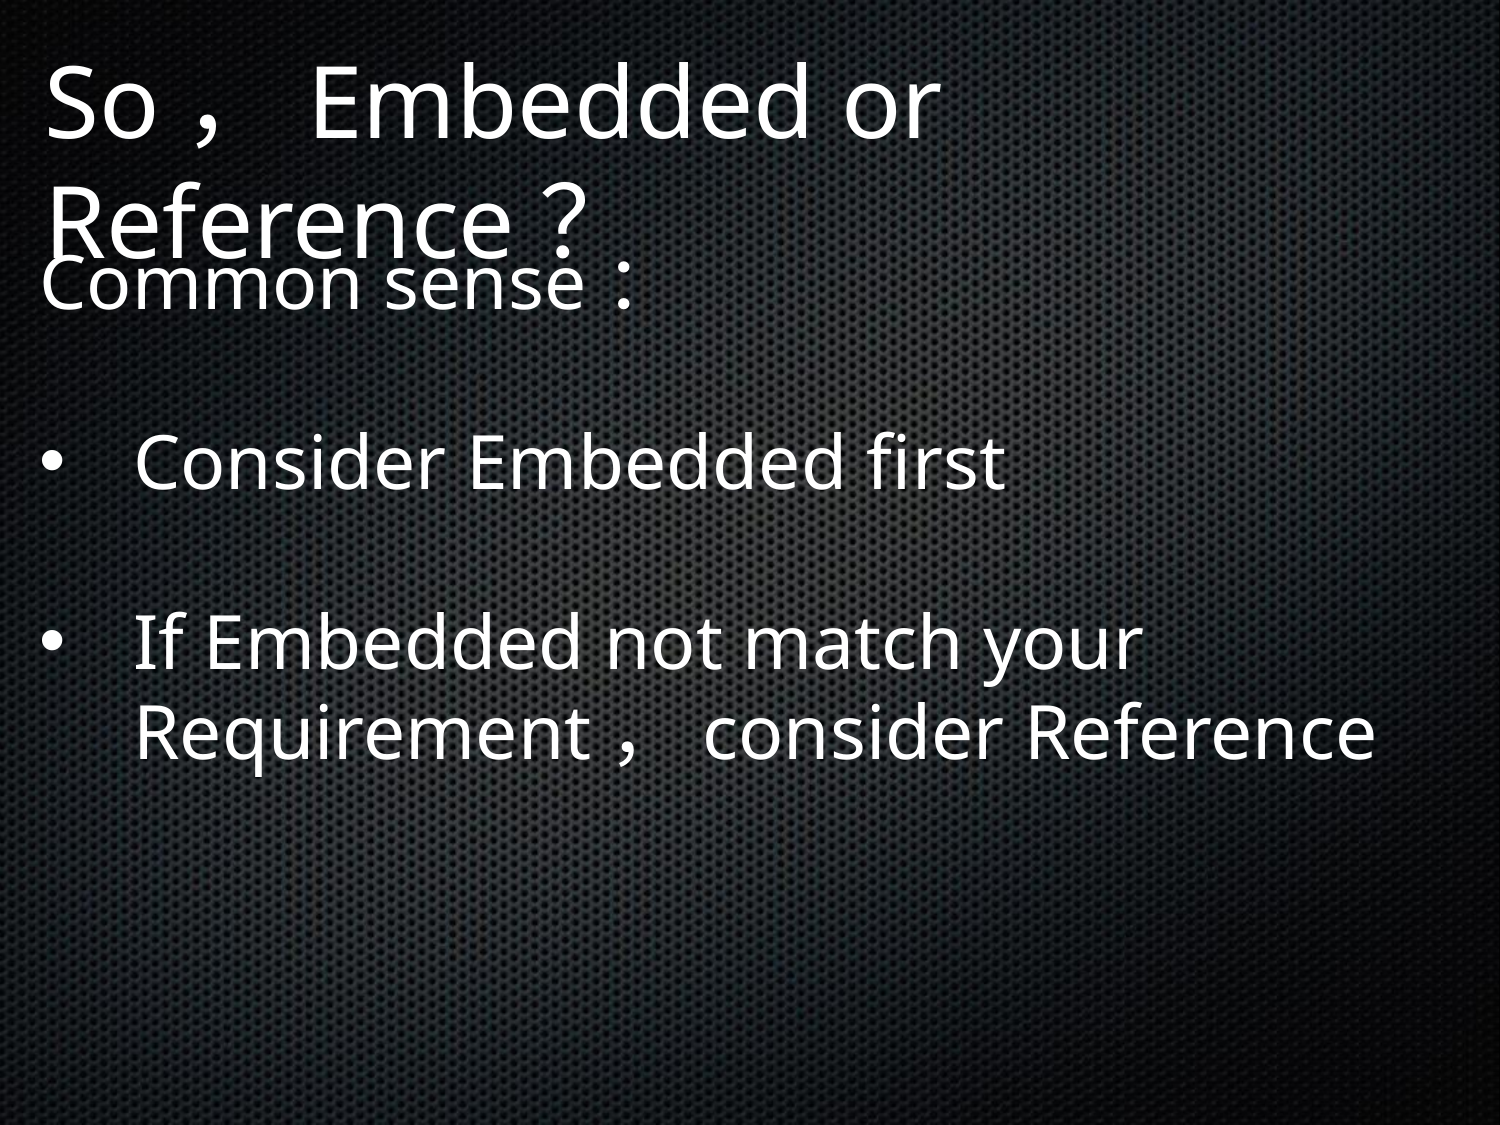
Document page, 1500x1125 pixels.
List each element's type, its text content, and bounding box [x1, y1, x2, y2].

text_box Common sense： Consider Embedded first If Embedded not match your Requirement，consider Reference [24, 167, 1437, 932]
picture [0, 0, 1500, 1125]
text_box So，Embedded or Reference？ [29, 30, 1500, 286]
